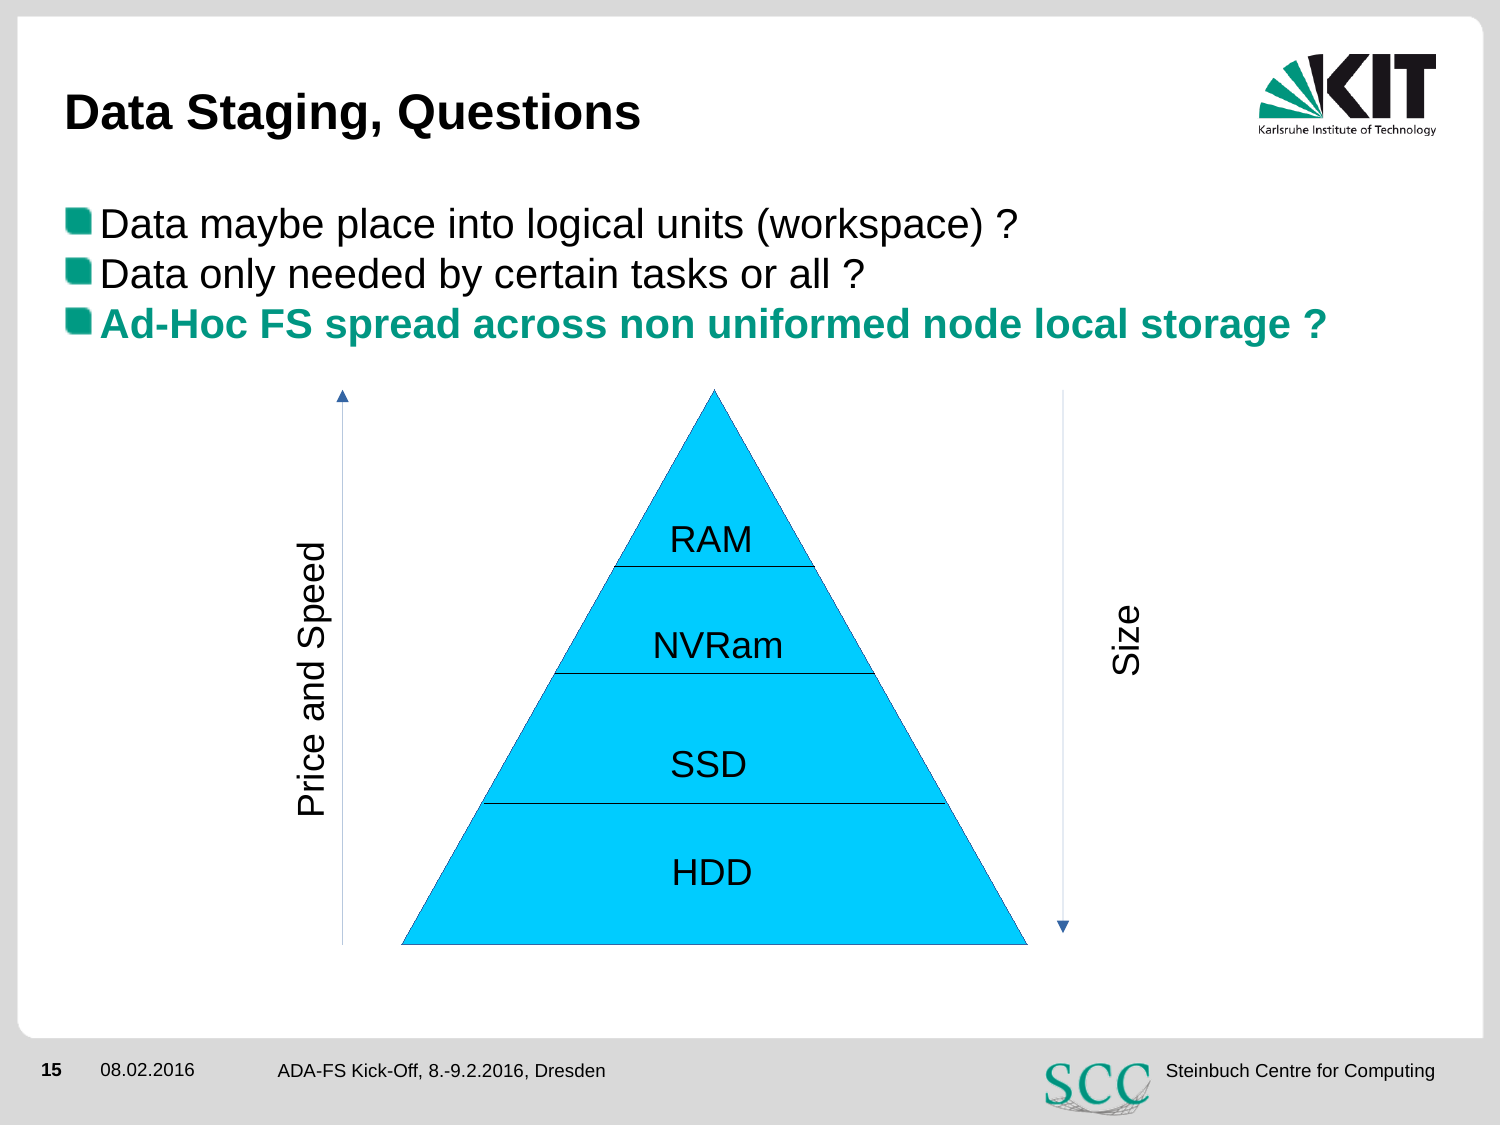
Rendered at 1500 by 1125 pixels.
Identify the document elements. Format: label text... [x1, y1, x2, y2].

text_box [1056, 389, 1070, 934]
text_box [336, 389, 349, 945]
text_box Data Staging, Questions [64, 47, 1198, 140]
picture [0, 0, 1500, 1125]
text_box Size [1086, 582, 1144, 686]
text_box [615, 389, 814, 566]
text_box Price and Speed [271, 519, 329, 826]
text_box Data maybe place into logical units (workspace) ? Data only needed by certain tasks or all ? Ad-Hoc FS spread across non uniformed node local storage ? [64, 196, 1435, 1000]
text_box RAM [654, 507, 786, 565]
text_box [401, 567, 1028, 945]
text_box NVRam [637, 614, 833, 671]
text_box SSD [655, 732, 798, 789]
text_box HDD [656, 840, 786, 898]
